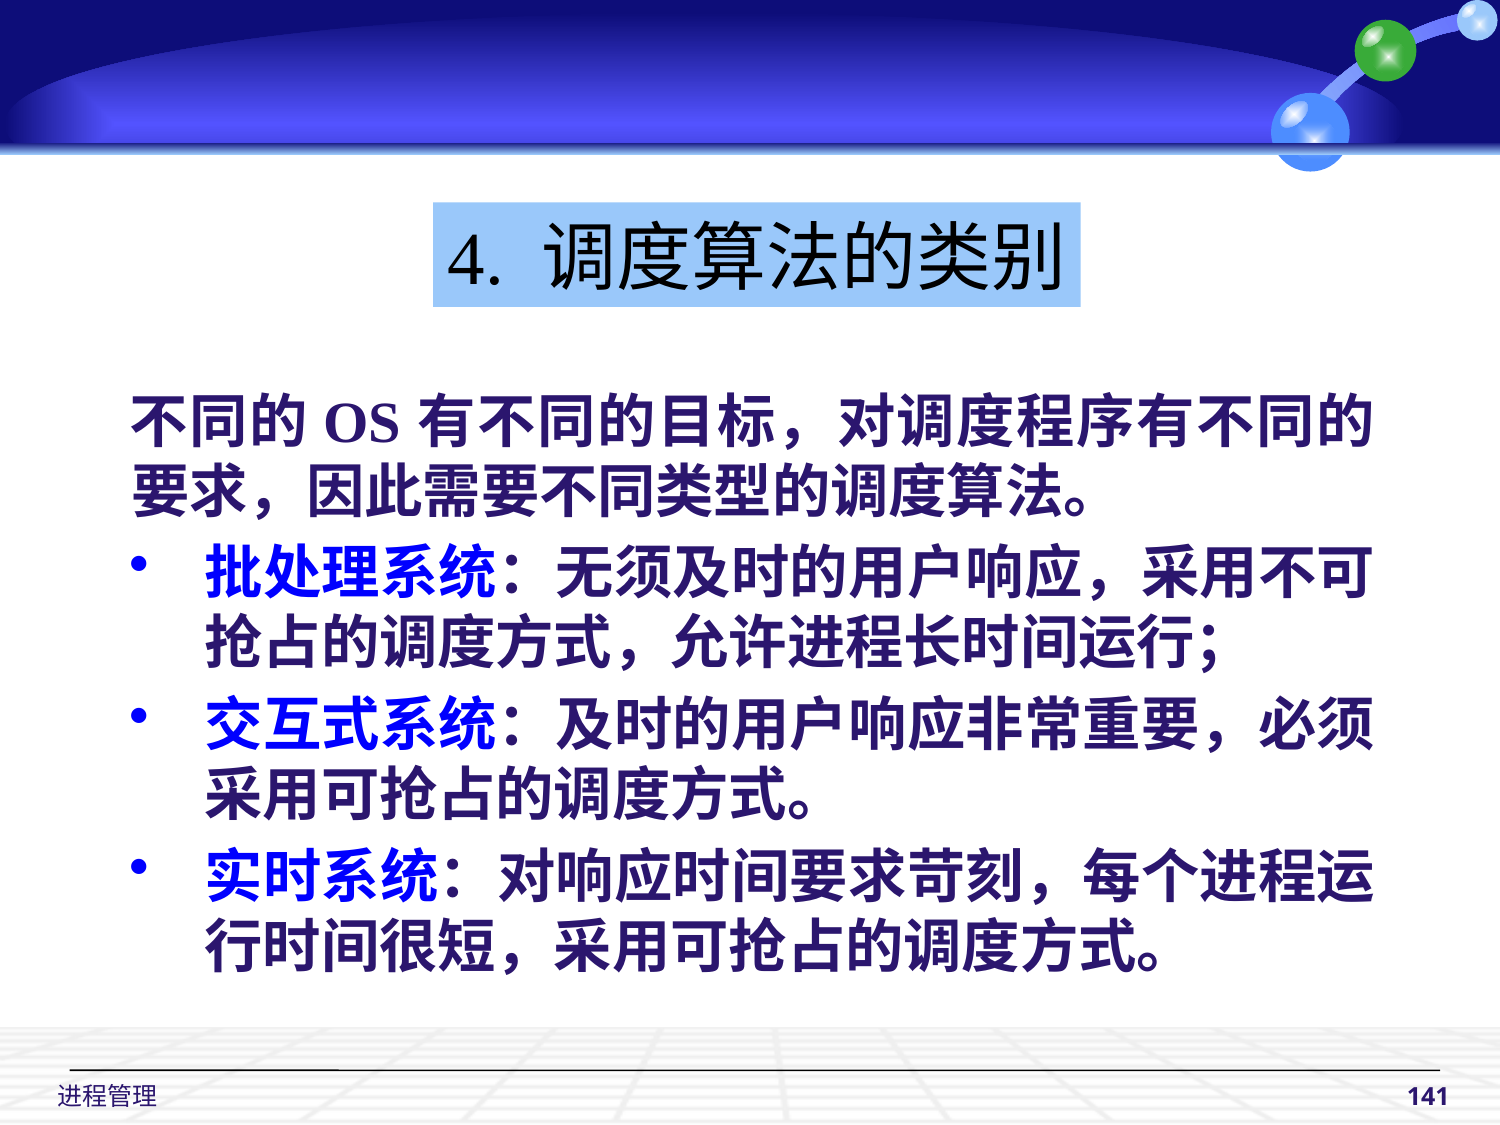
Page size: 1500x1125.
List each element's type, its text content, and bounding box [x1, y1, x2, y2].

picture [0, 1028, 1500, 1125]
text_box 不同的OS有不同的目标，对调度程序有不同的要求，因此需要不同类型的调度算法。 批处理系统：无须及时的用户响应，采用不可抢占的调度方式，允许进程长时间运行； 交互式系统：及时的用户响应非常重要，必须采用可抢占的调度方式。 实时系统：对响应时间要求苛刻，每个进程运行时间很短，采用可抢占的调度方式。 [114, 376, 1390, 987]
slide_number 进程管理 [20, 1072, 434, 1124]
footer 141 [989, 1072, 1465, 1124]
text_box 4. 调度算法的类别 [433, 202, 1081, 307]
